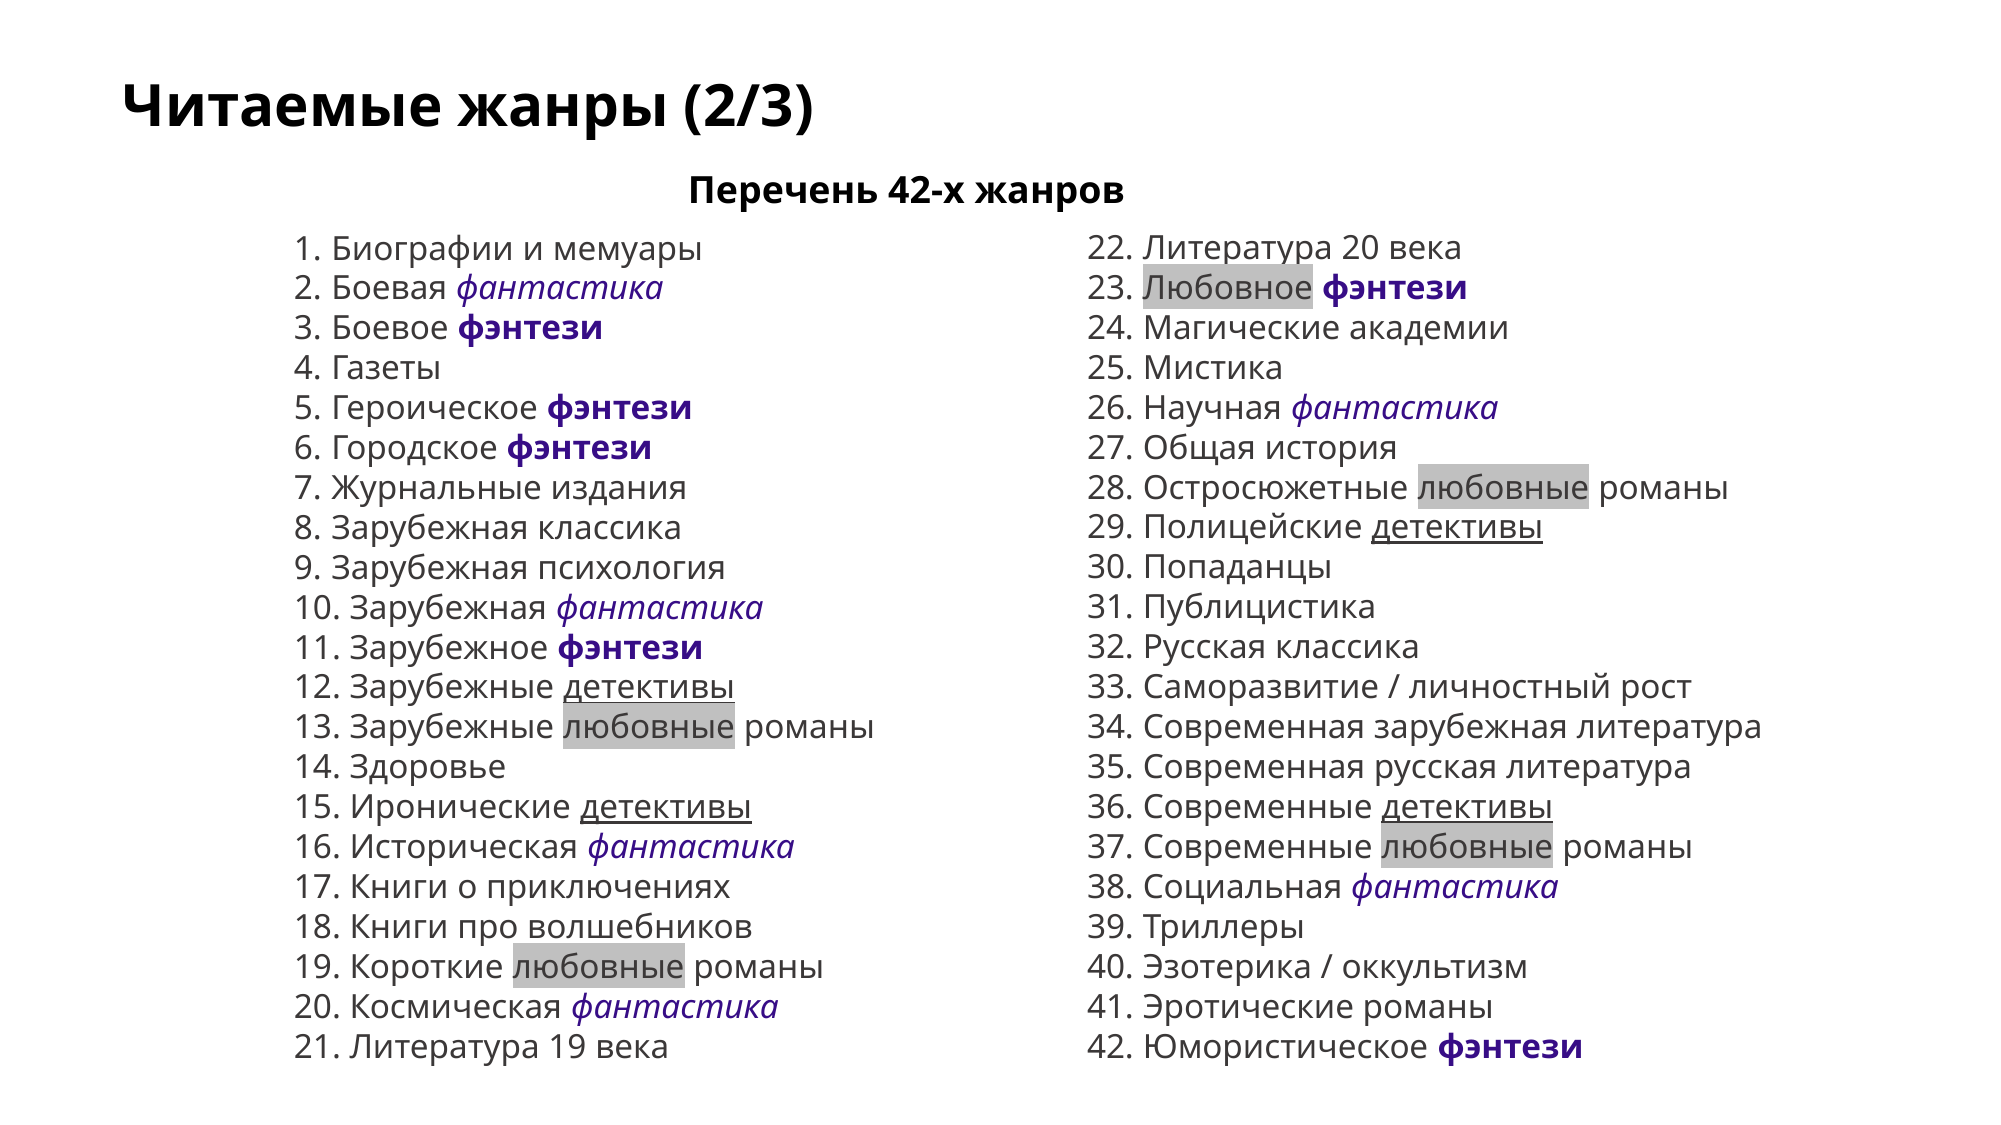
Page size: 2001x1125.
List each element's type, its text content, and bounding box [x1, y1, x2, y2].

text_box 22. Литература 20 века 23. Любовное фэнтези 24. Магические академии 25. Мистика 26. Научная фантастика 27. Общая история 28. Остросюжетные любовные романы 29. Полицейские детективы 30. Попаданцы 31. Публицистика 32. Русская классика 33. Саморазвитие / личностный рост 34. Современная зарубежная литература 35. Современная русская литература 36. Современные детективы 37. Современные любовные романы 38. Социальная фантастика 39. Триллеры 40. Эзотерика / оккультизм 41. Эротические романы 42. Юмористическое фэнтези [1072, 218, 1821, 1072]
text_box Перечень 42-х жанров [673, 158, 1148, 219]
text_box Биографии и мемуары Боевая фантастика Боевое фэнтези Газеты Героическое фэнтези Городское фэнтези Журнальные издания Зарубежная классика Зарубежная психология Зарубежная фантастика Зарубежное фэнтези Зарубежные детективы Зарубежные любовные романы Здоровье Иронические детективы Историческая фантастика Книги о приключениях Книги про волшебников Короткие любовные романы Космическая фантастика Литература 19 века [279, 219, 953, 1073]
text_box Читаемые жанры (2/3) [108, 61, 1520, 146]
